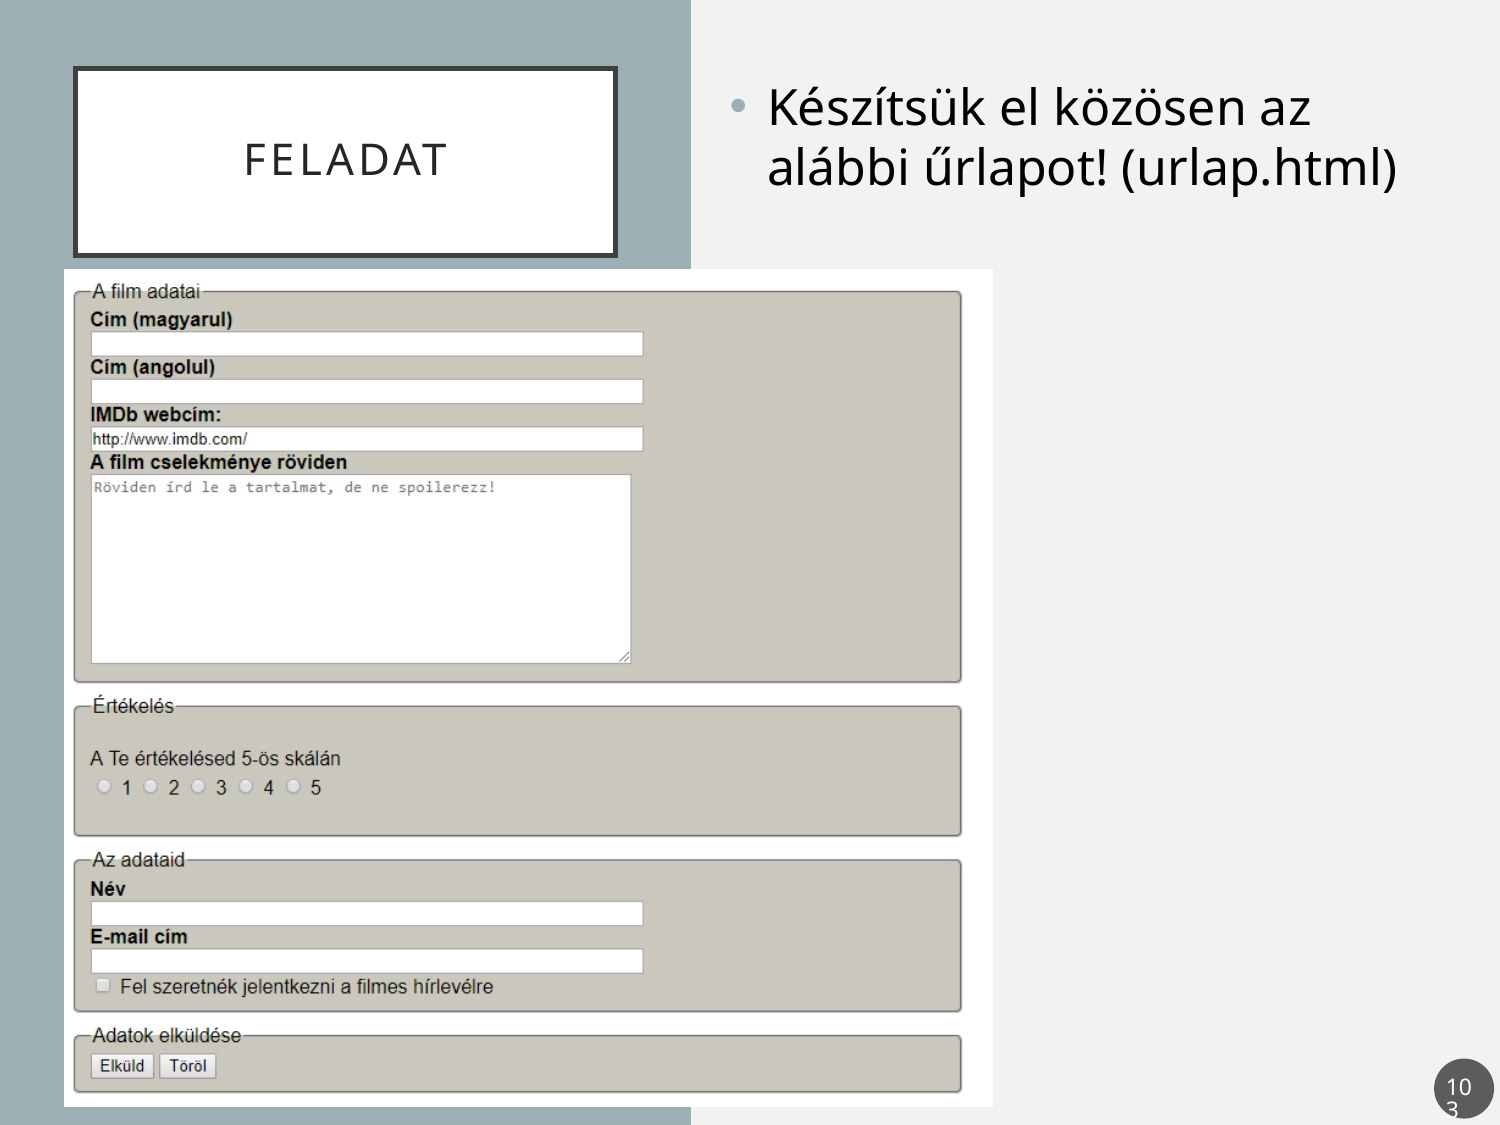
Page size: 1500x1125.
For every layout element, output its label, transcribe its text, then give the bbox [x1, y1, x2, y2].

slide_number 103 [1434, 1058, 1495, 1119]
title Feladat [73, 66, 618, 258]
picture [64, 269, 993, 1107]
list Készítsük el közösen az alábbi űrlapot! (urlap.html) [714, 68, 1463, 1107]
